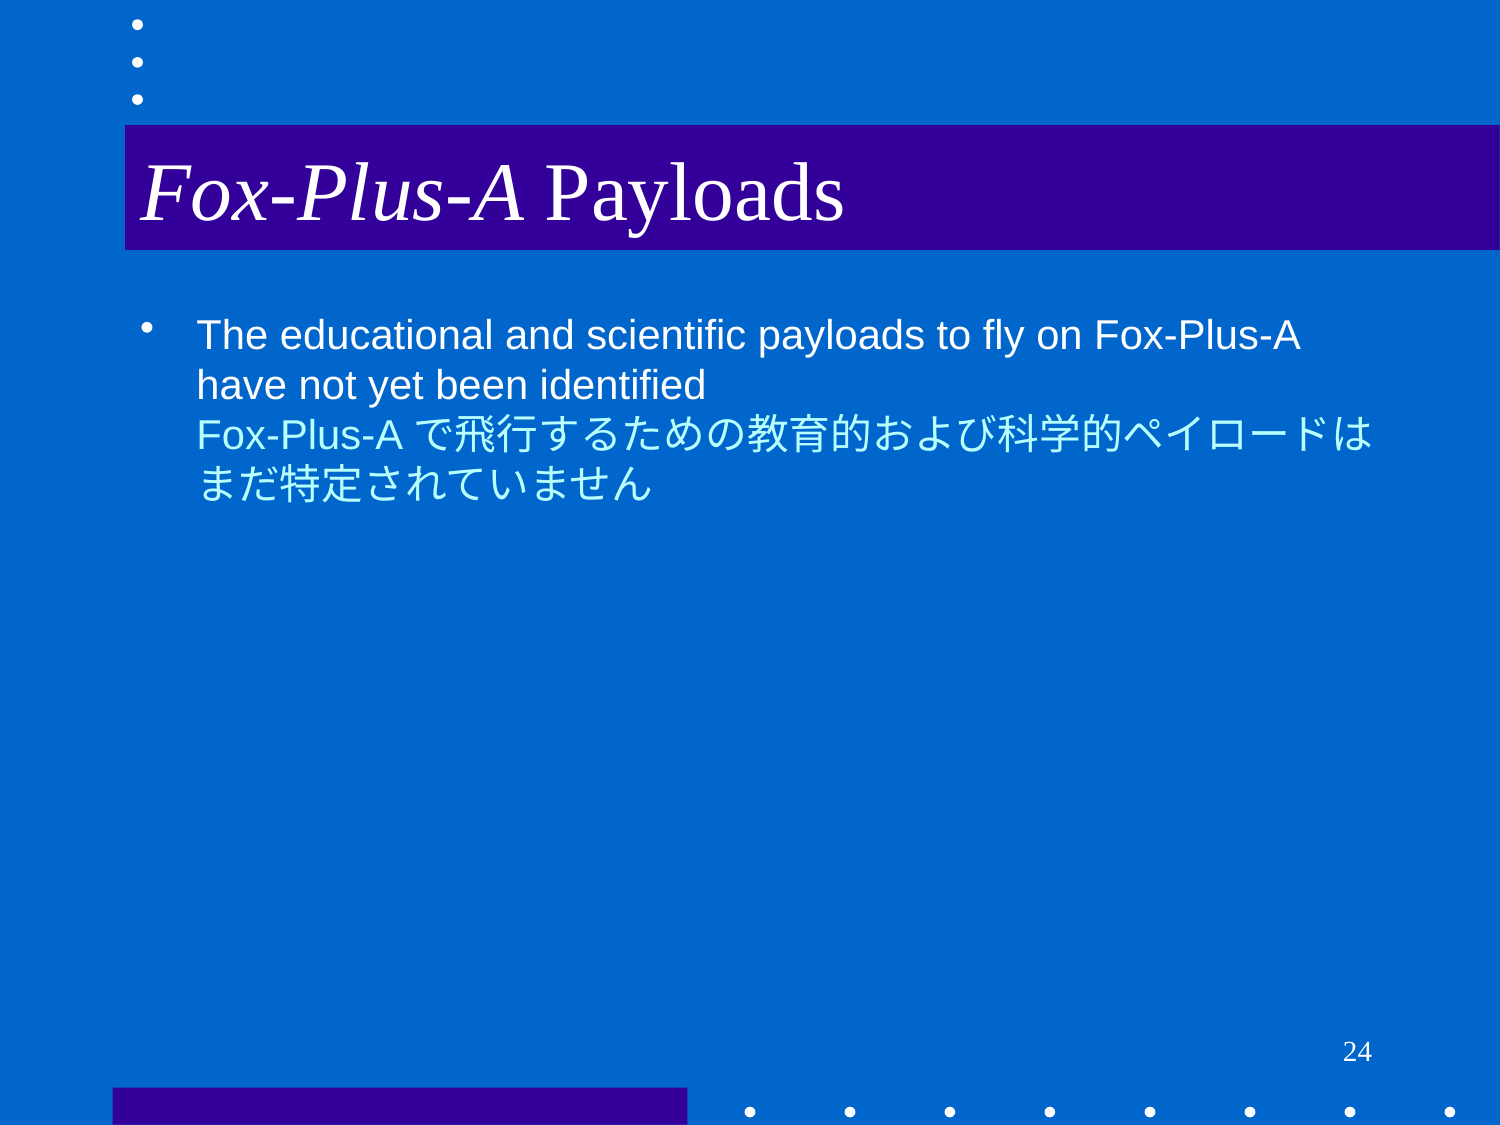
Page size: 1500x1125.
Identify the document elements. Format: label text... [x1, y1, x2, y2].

title Fox-Plus-A Payloads [125, 125, 1375, 250]
slide_number 24 [1074, 1012, 1388, 1088]
list The educational and scientific payloads to fly on Fox-Plus-A have not yet been identified Fox-Plus-Aで飛行するための教育的および科学的ペイロードはまだ特定されていません [125, 299, 1400, 1013]
